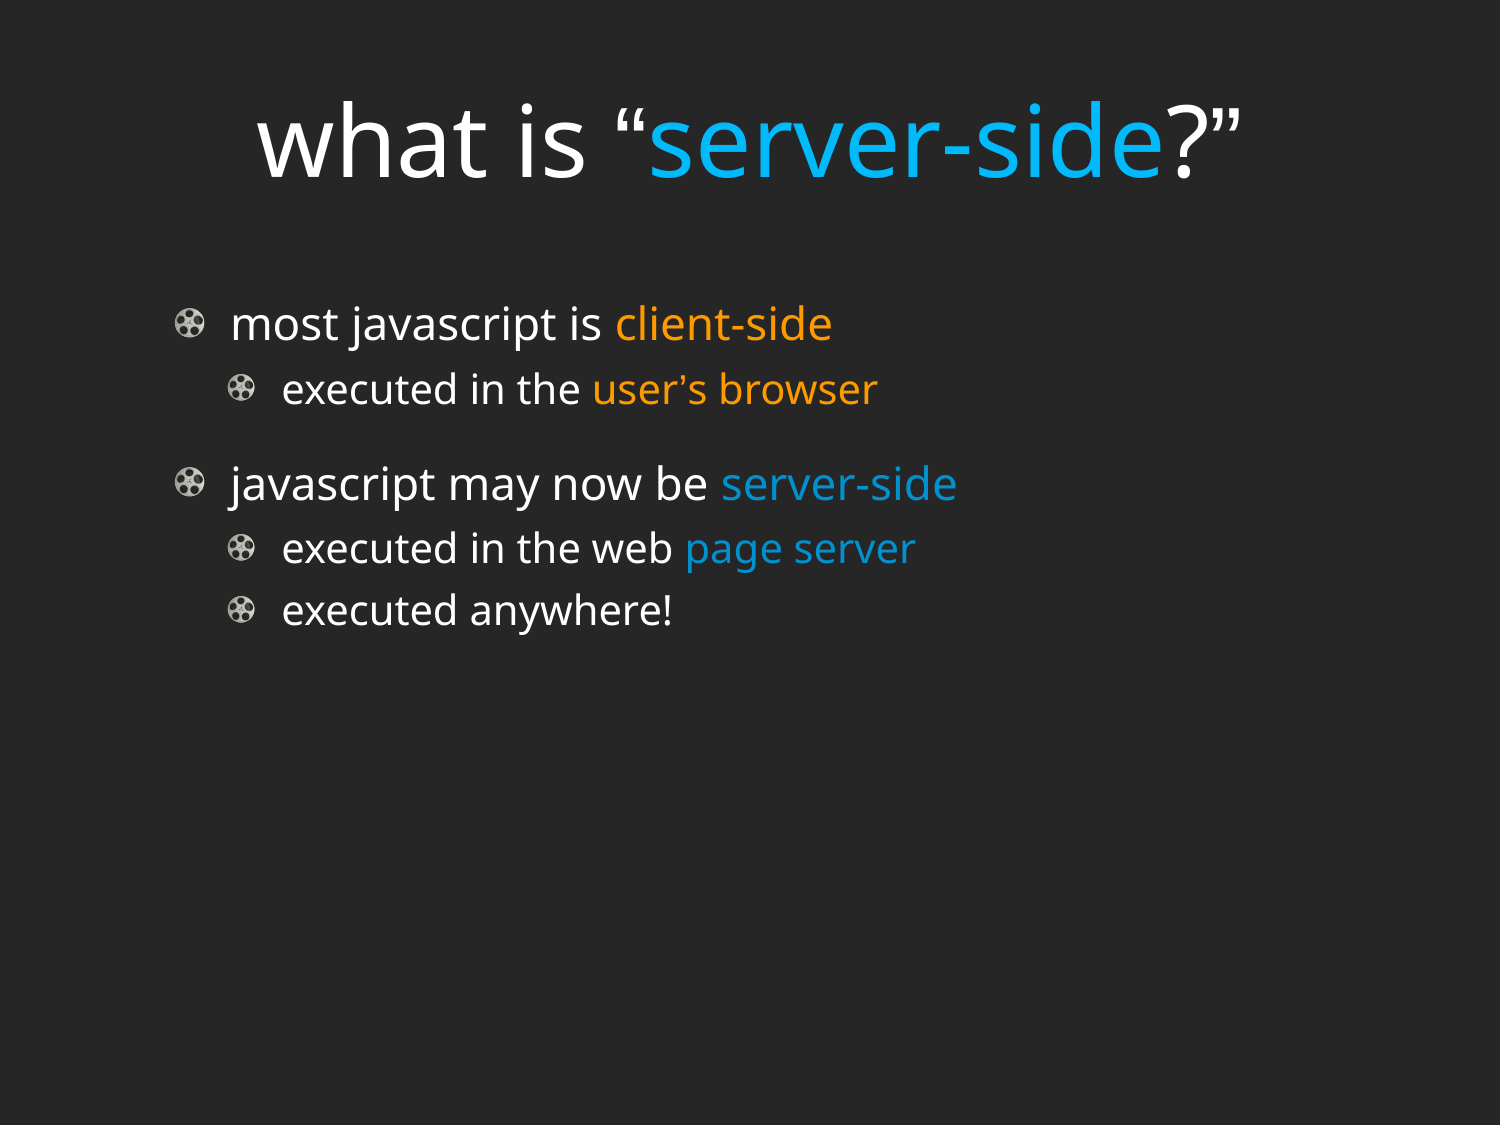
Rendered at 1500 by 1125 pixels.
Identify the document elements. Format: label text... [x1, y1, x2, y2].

picture [173, 465, 206, 498]
list most javascript is client-side executed in the user’s browser javascript may now be server-side executed in the web page server executed anywhere! [112, 287, 1388, 1005]
picture [226, 372, 256, 402]
picture [173, 306, 206, 339]
title what is “server-side?” [112, 19, 1388, 255]
picture [226, 594, 256, 624]
picture [226, 532, 256, 562]
